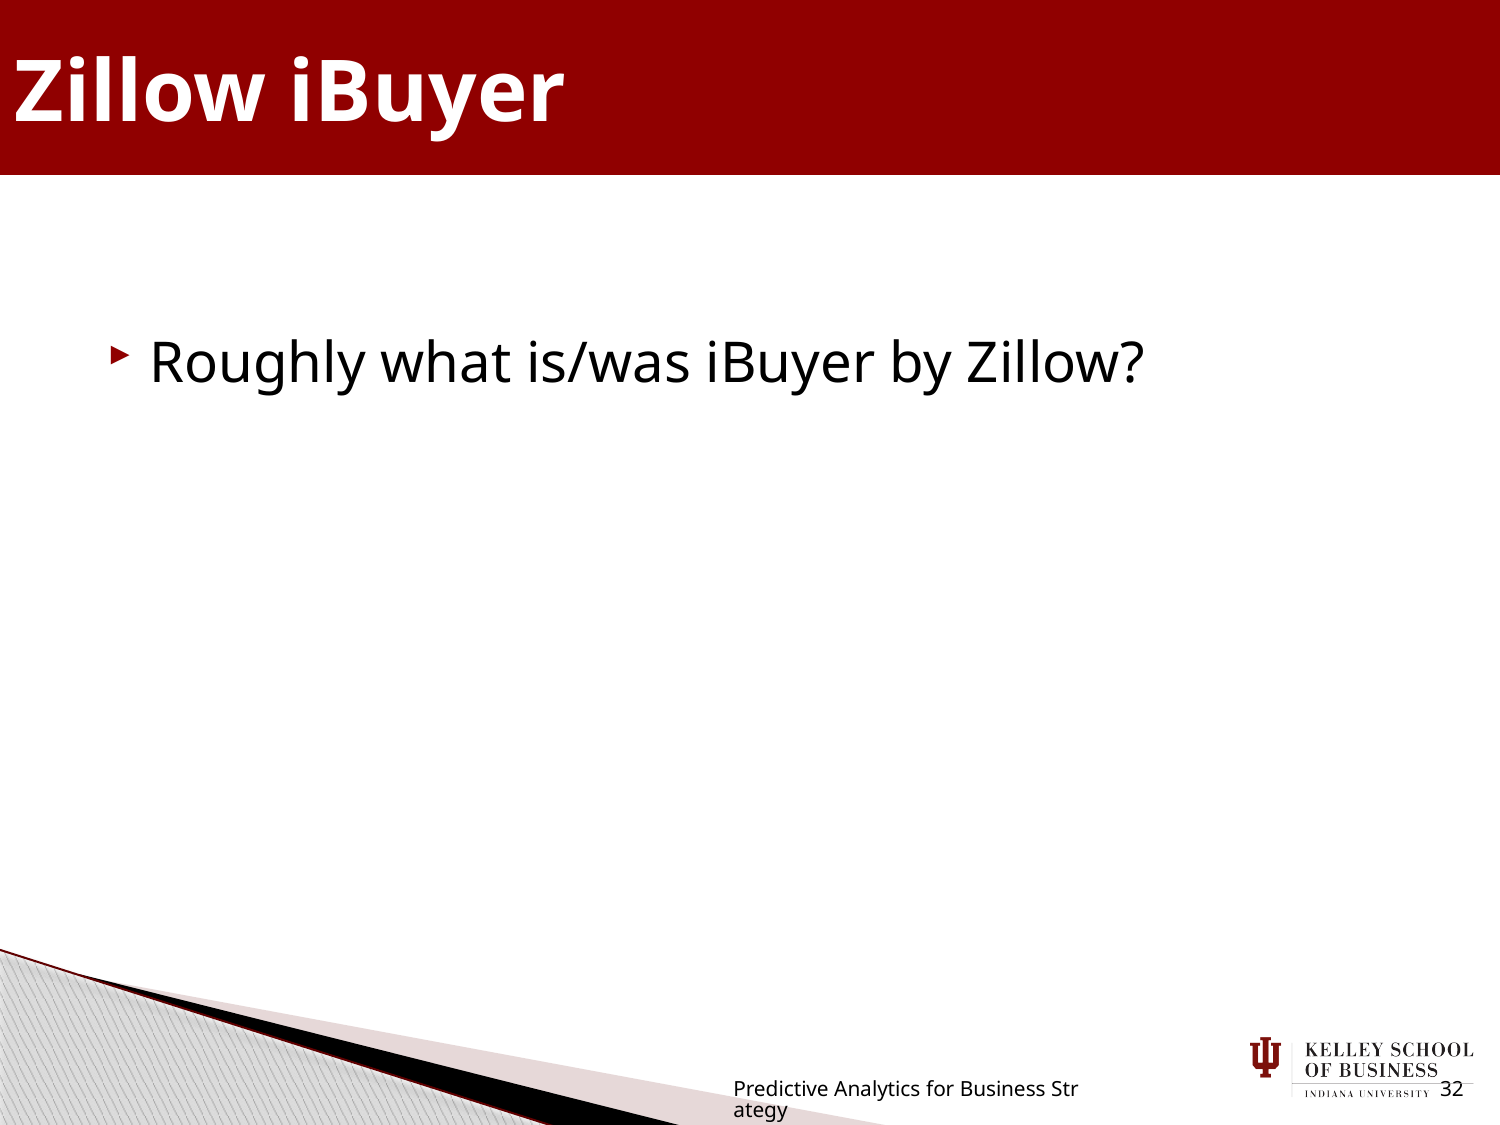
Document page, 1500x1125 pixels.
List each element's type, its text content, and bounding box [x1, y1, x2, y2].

list Roughly what is/was iBuyer by Zillow? [75, 243, 1425, 986]
footer Predictive Analytics for Business Strategy [718, 1051, 1105, 1112]
slide_number 32 [1468, 1107, 1479, 1112]
title Zillow iBuyer [0, 0, 1500, 175]
picture [1249, 1037, 1476, 1101]
